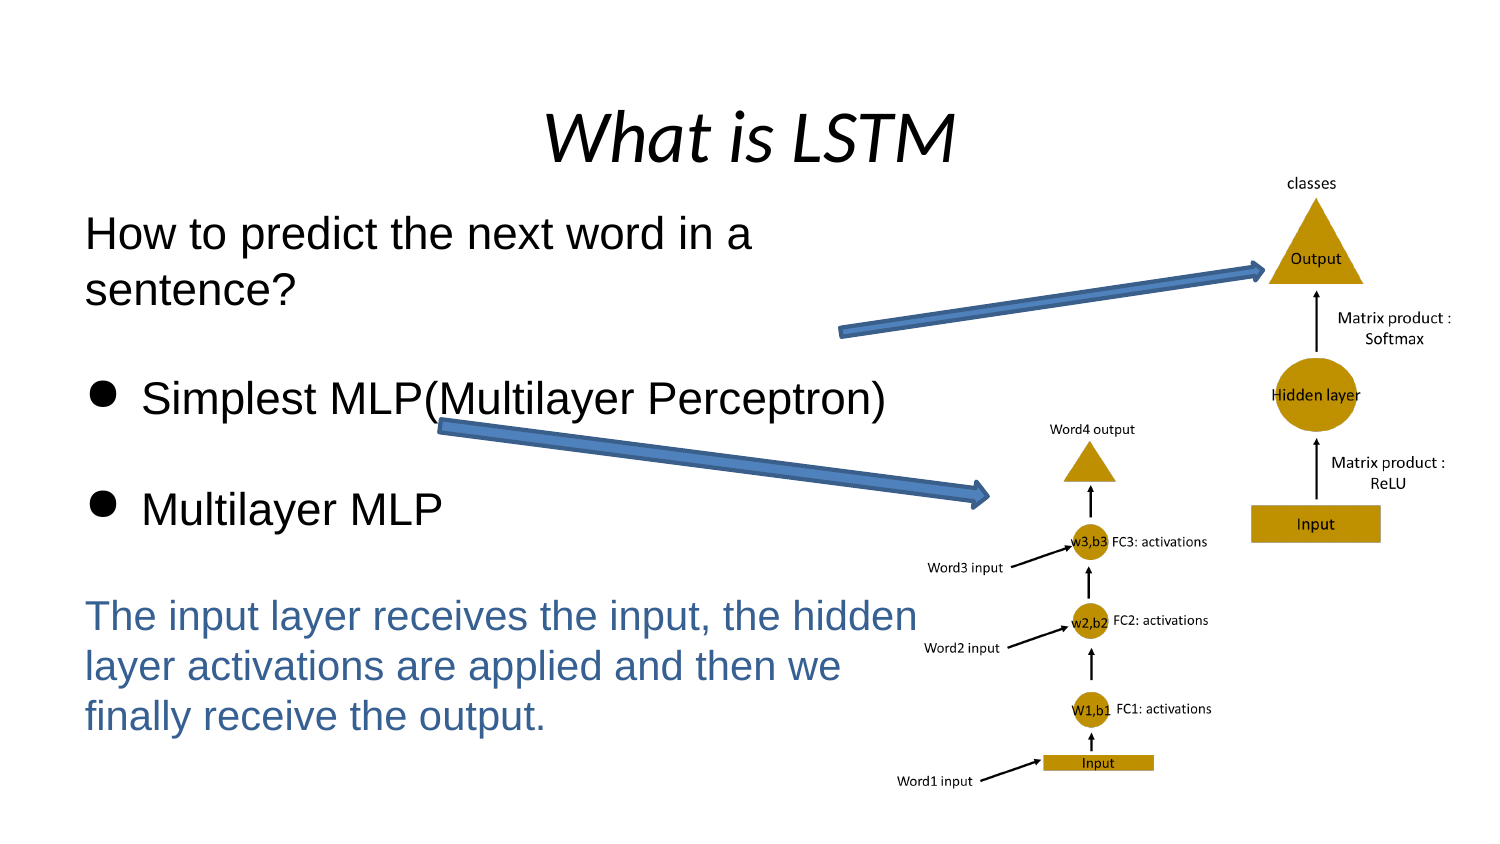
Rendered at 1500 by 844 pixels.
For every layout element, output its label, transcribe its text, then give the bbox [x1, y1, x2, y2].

picture [1237, 166, 1469, 545]
picture [853, 415, 1221, 799]
title What is LSTM [51, 72, 1449, 167]
list How to predict the next word in a sentence? Simplest MLP(Multilayer Perceptron) Multilayer MLP The input layer receives the input, the hidden layer activations are applied and then we finally receive the output. [51, 189, 948, 667]
text_box [437, 417, 848, 488]
text_box [838, 267, 1232, 339]
